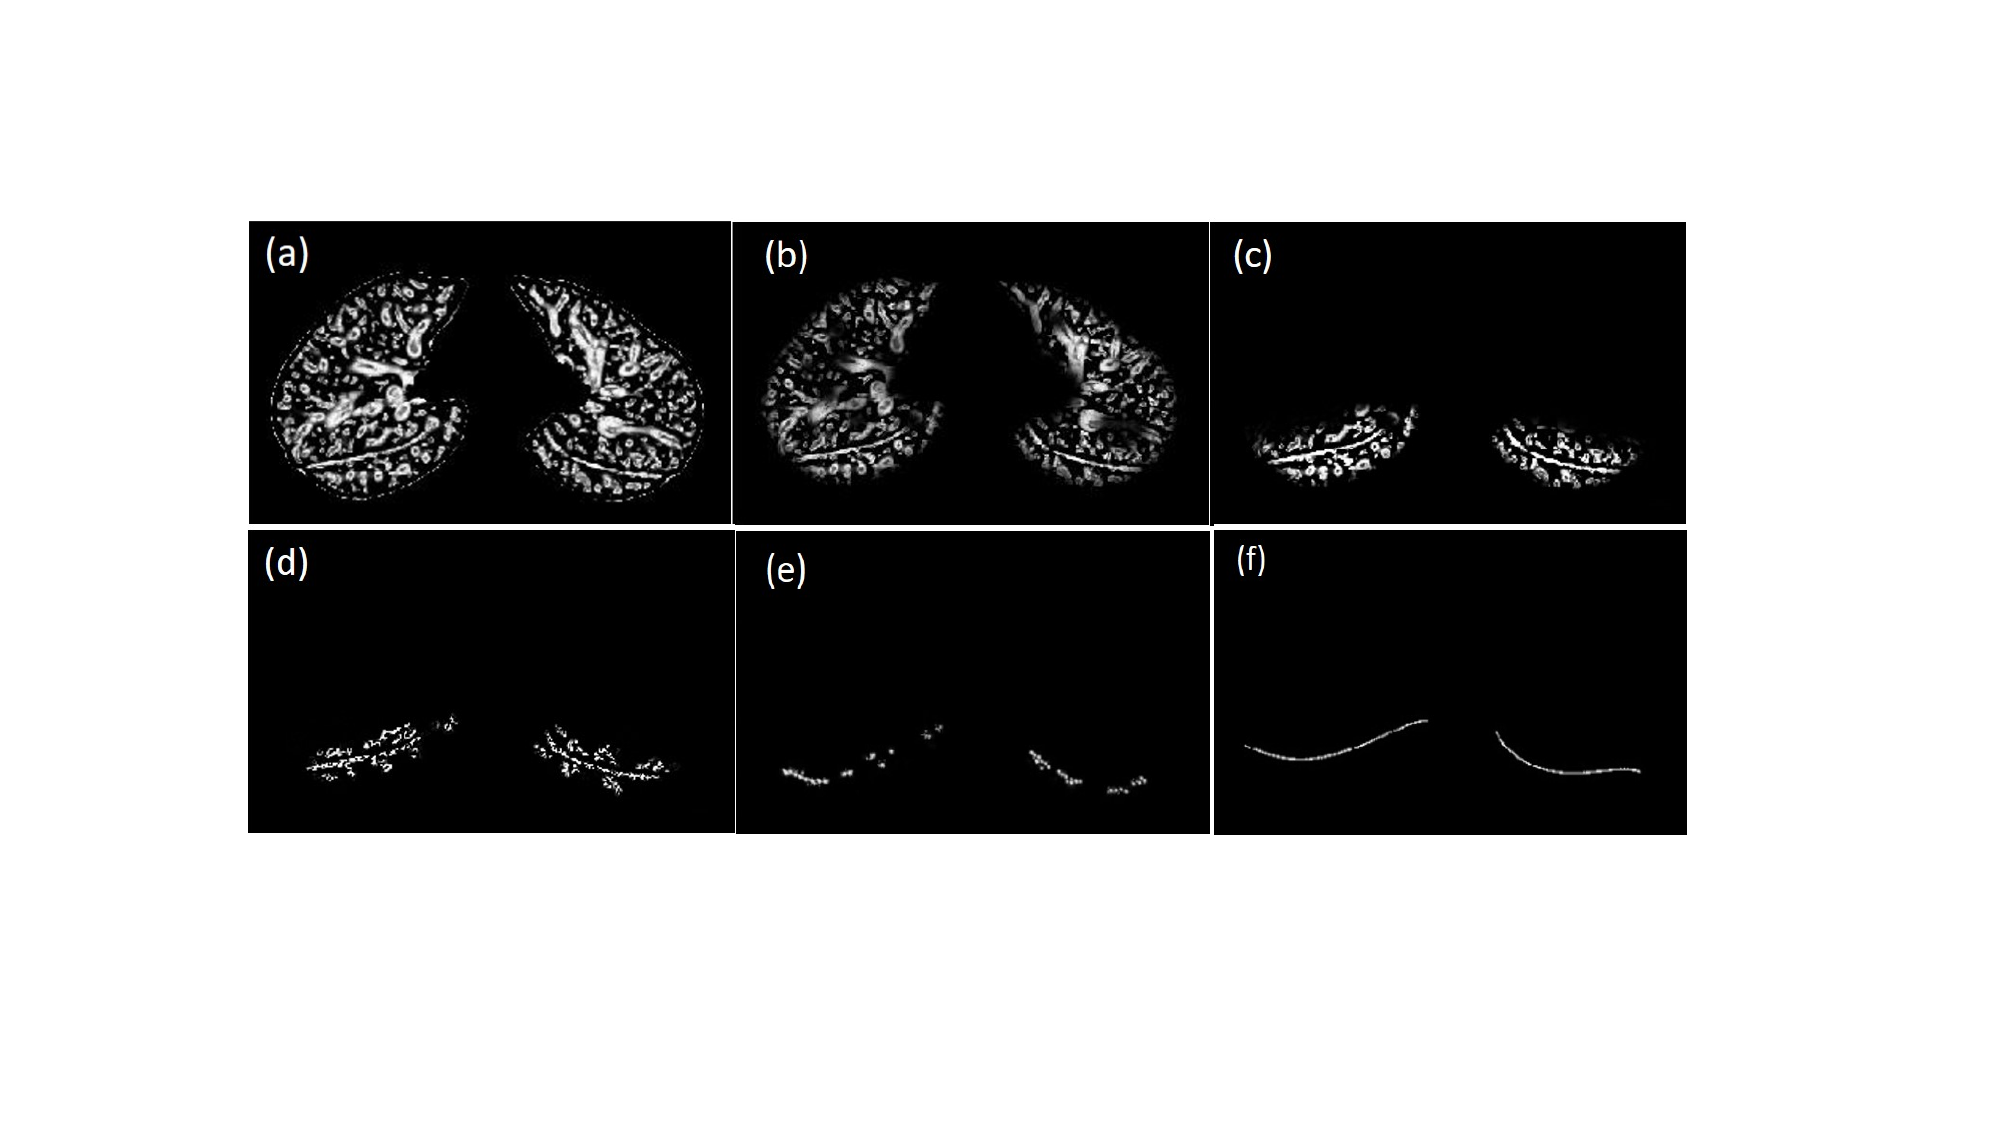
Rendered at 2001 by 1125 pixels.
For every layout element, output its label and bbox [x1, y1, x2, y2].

text_box [239, 213, 1687, 836]
